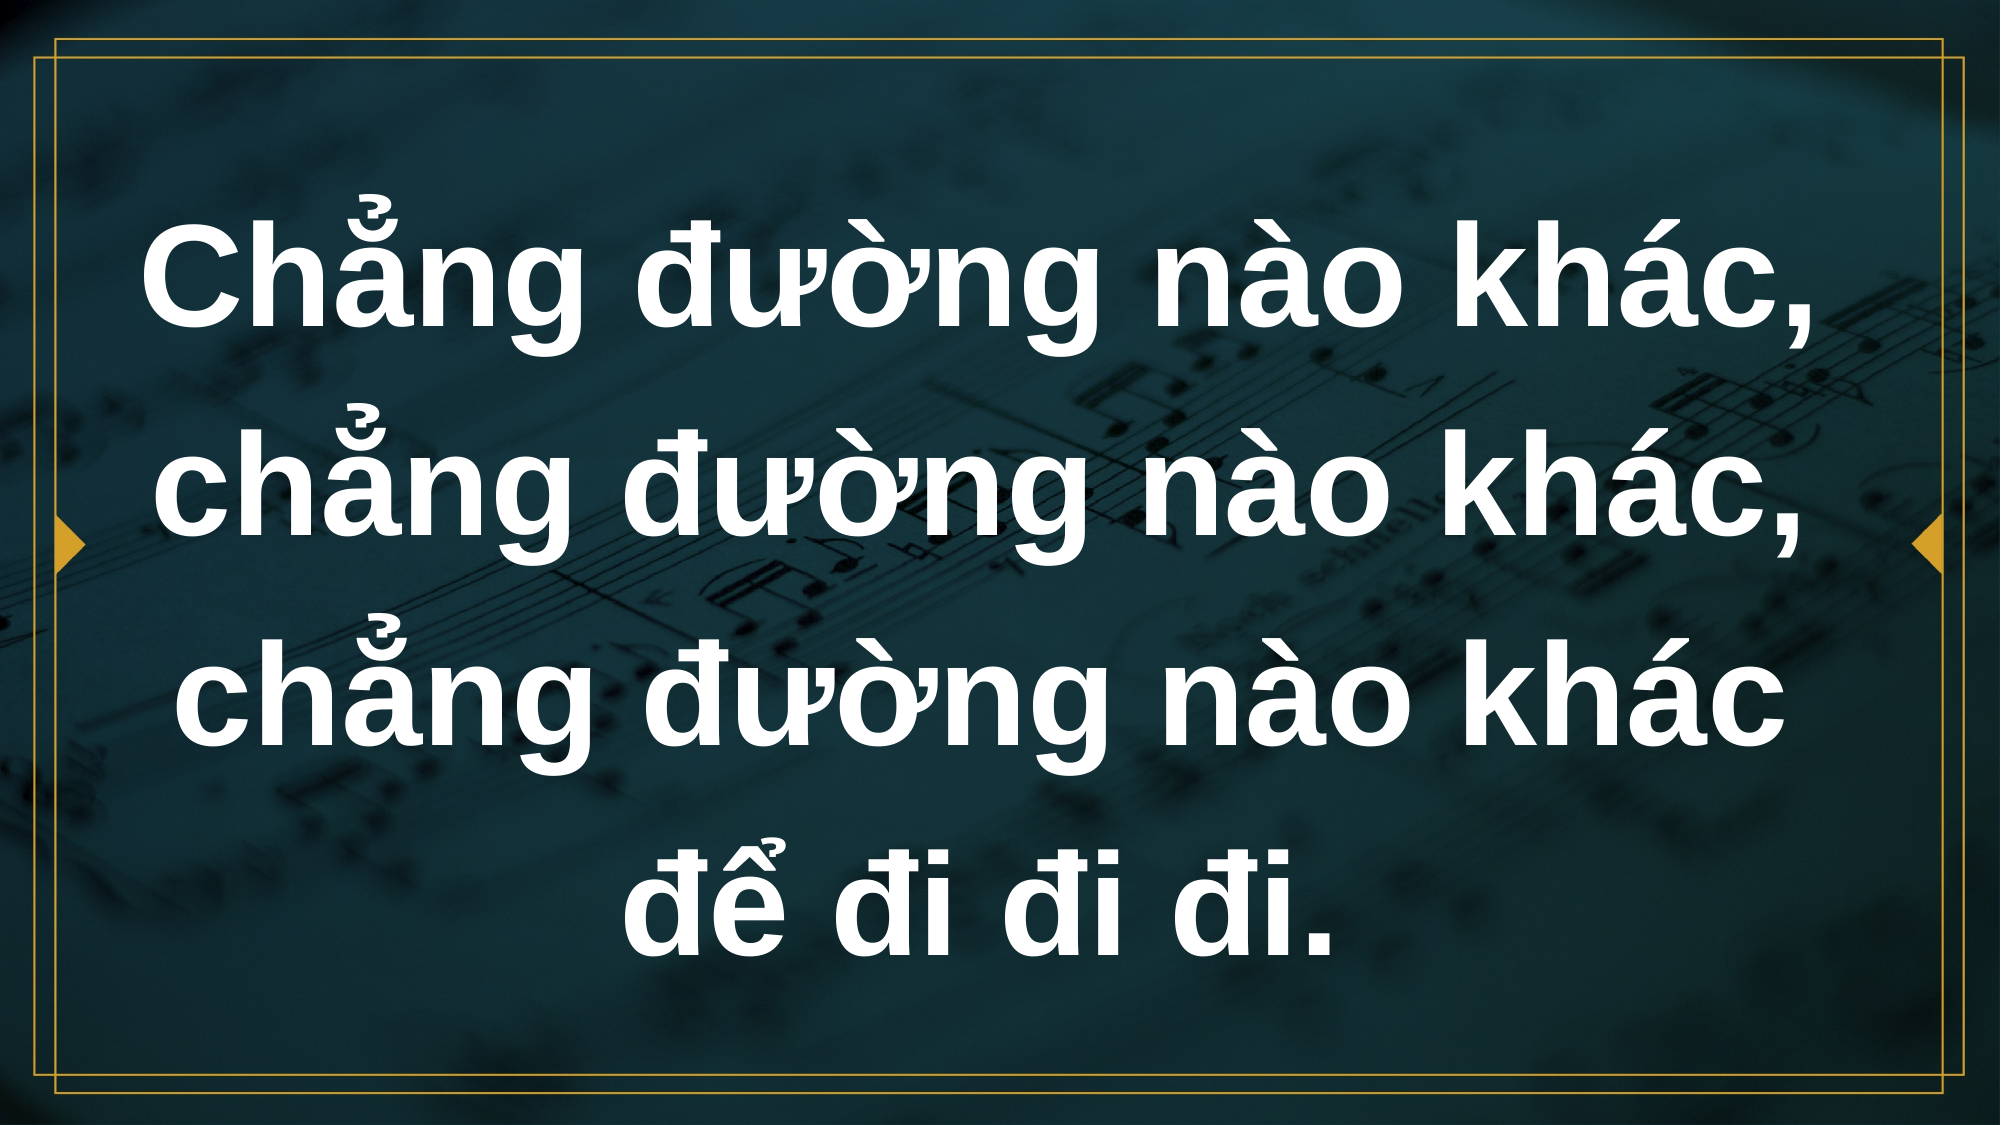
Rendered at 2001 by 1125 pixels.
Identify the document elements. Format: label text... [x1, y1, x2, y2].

picture [0, 0, 2000, 1125]
title Chẳng đường nào khác, chẳng đường nào khác, chẳng đường nào khác để đi đi đi. [55, 53, 1945, 1077]
